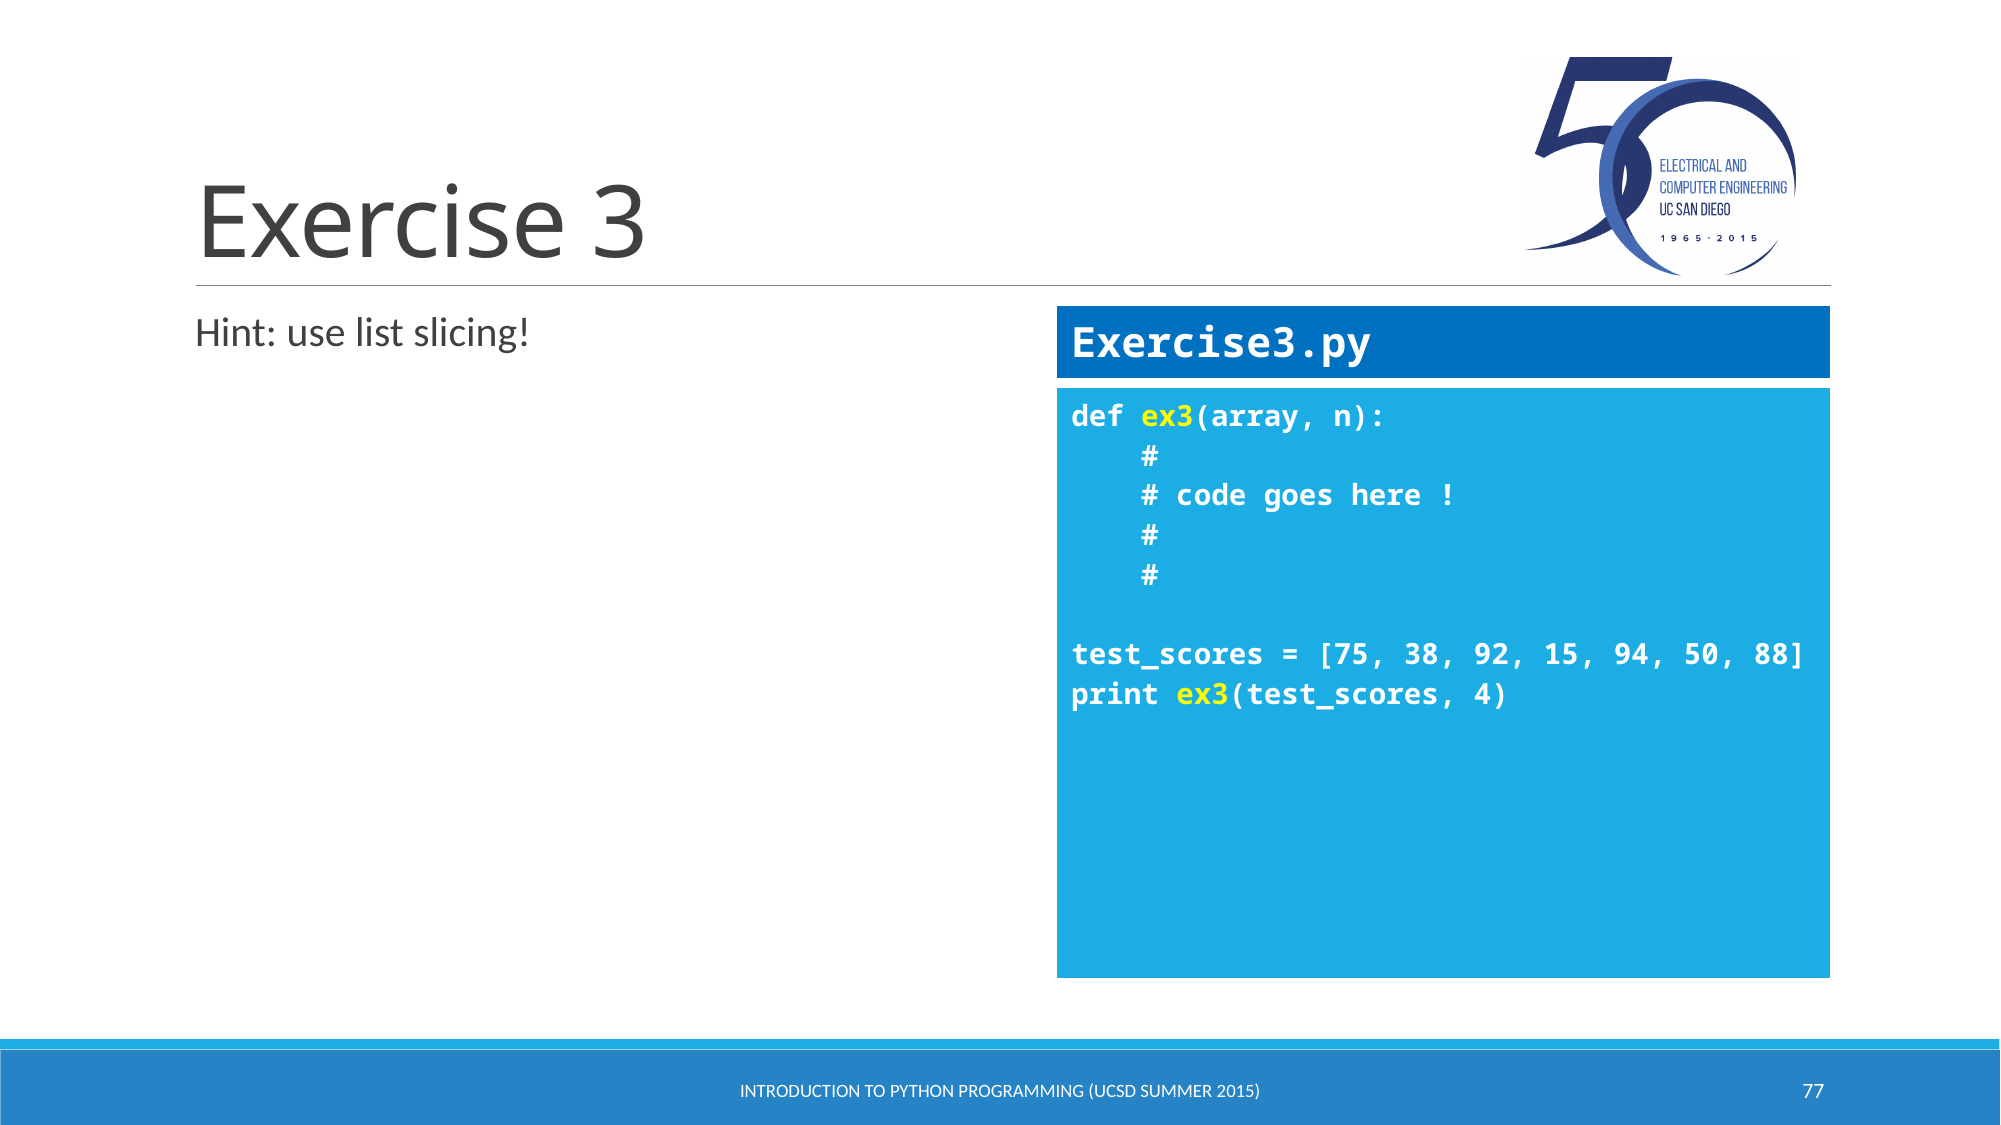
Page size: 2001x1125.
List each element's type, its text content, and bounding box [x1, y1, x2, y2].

title Exercise 3 [180, 47, 1830, 285]
list Hint: use list slicing! [180, 302, 944, 963]
slide_number 77 [1624, 1059, 1840, 1120]
table_header def ex3(array, n): # # code goes here ! # # test_scores = [75, 38, 92, 15, 94, 50, 88] print ex3(test_scores, 4) [1057, 388, 1830, 978]
table_header Exercise3.py [1057, 306, 1830, 378]
footer Introduction to Python Programming (UCSD Summer 2015) [604, 1059, 1396, 1120]
